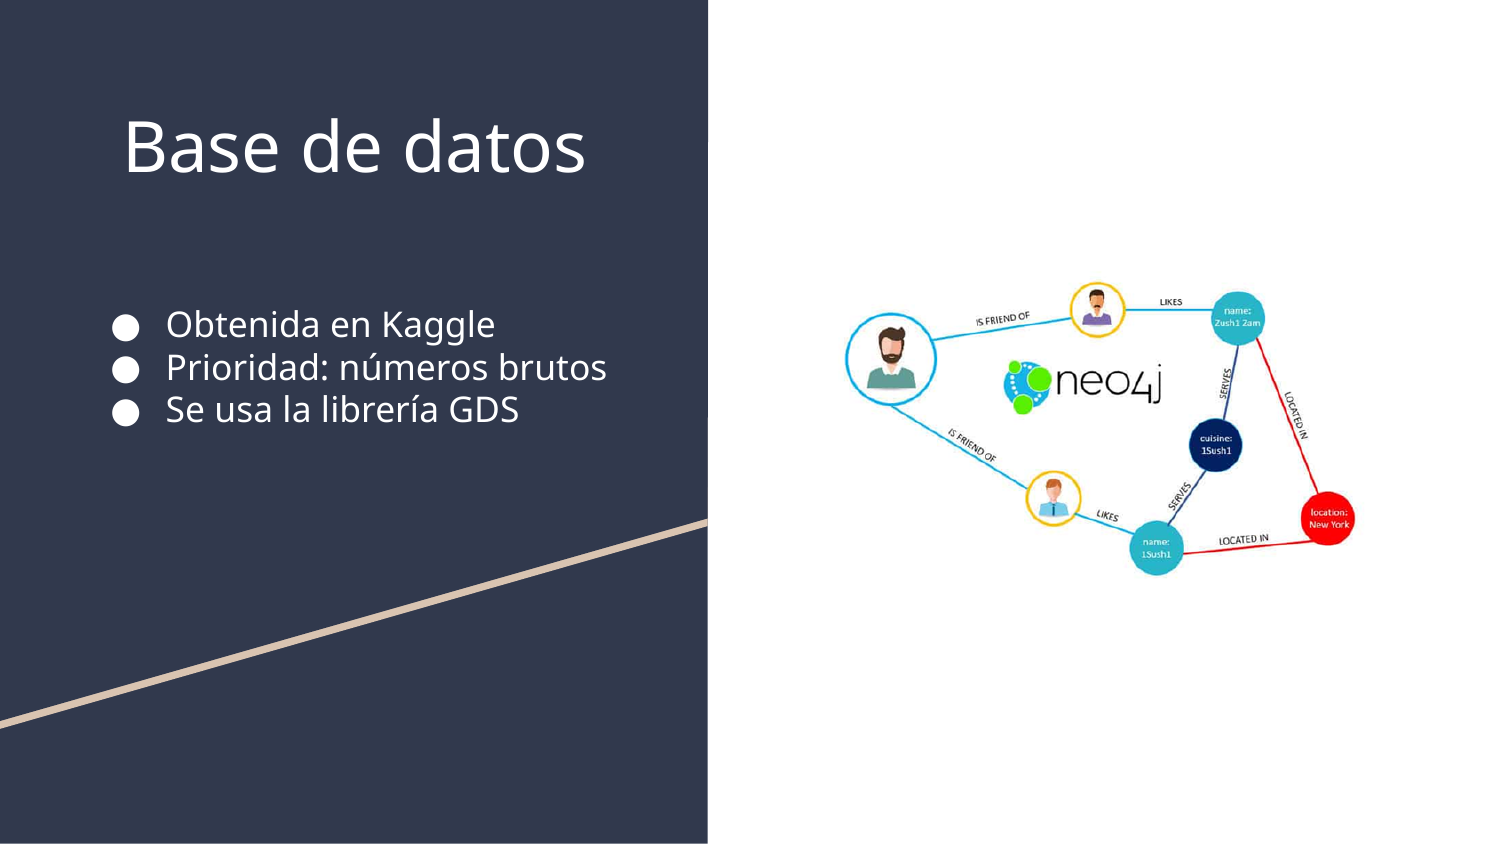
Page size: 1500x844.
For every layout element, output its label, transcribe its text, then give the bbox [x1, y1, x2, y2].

title Base de datos [51, 82, 660, 254]
text_box Obtenida en Kaggle Prioridad: números brutos Se usa la librería GDS [75, 287, 801, 445]
picture [826, 260, 1381, 609]
